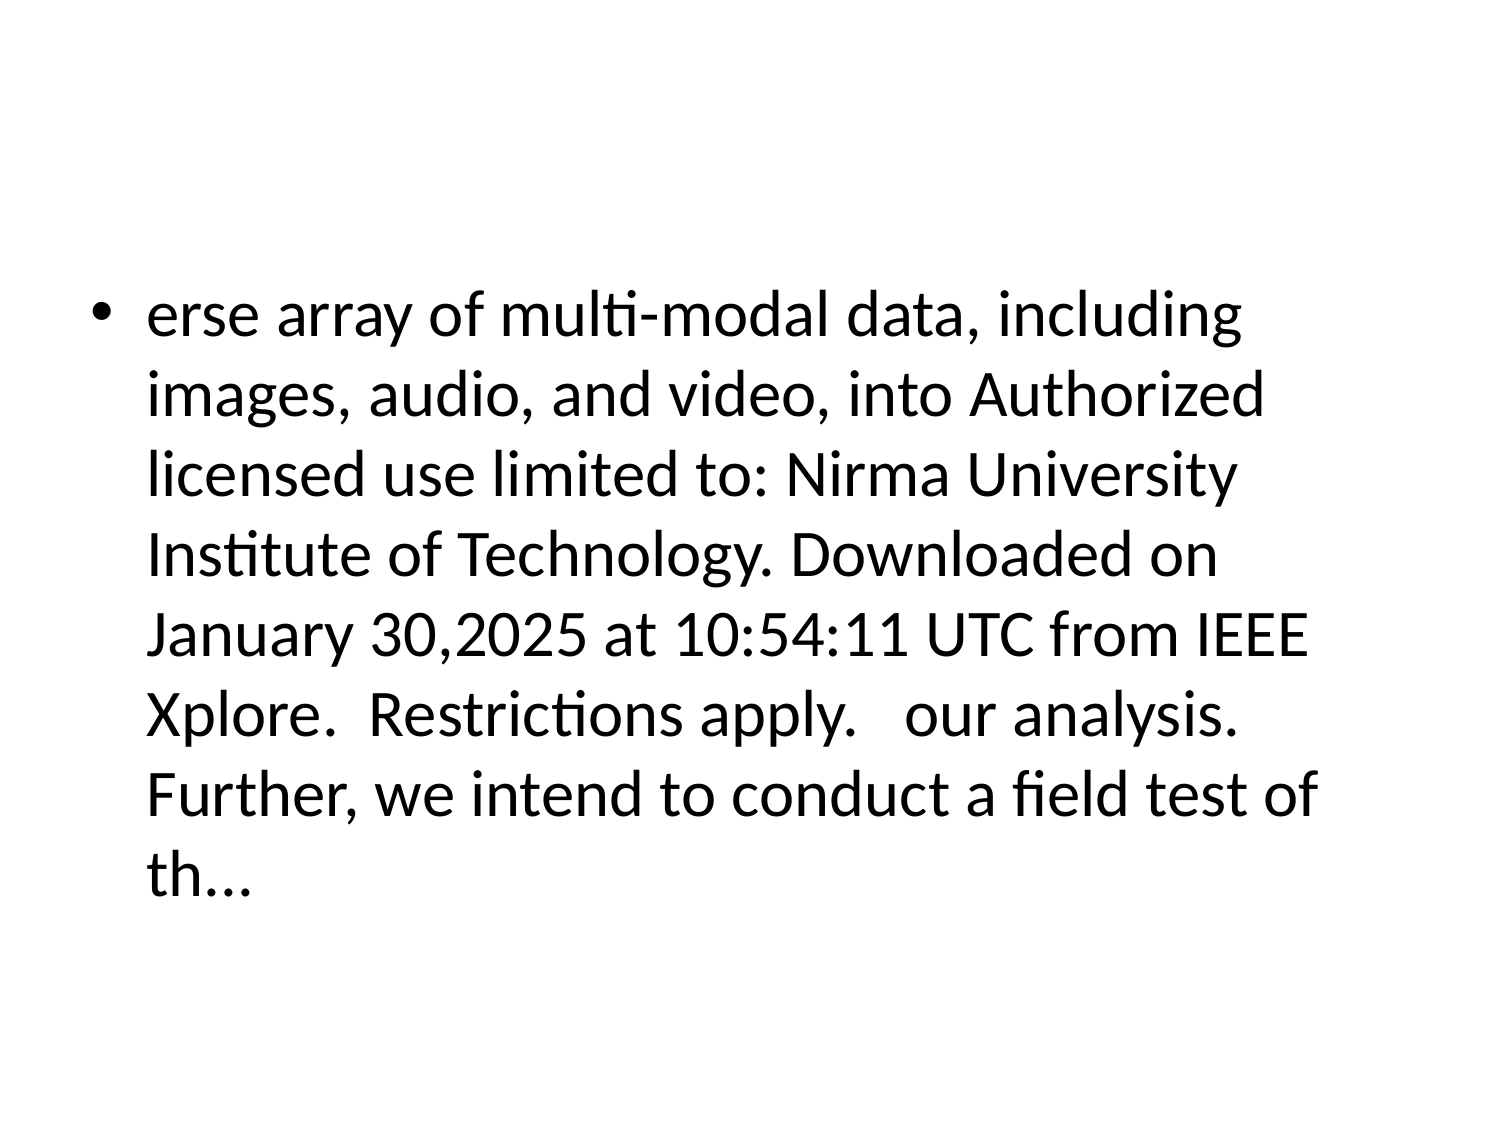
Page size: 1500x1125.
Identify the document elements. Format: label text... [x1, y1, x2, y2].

list erse array of multi-modal data, including images, audio, and video, into Authorized licensed use limited to: Nirma University Institute of Technology. Downloaded on January 30,2025 at 10:54:11 UTC from IEEE Xplore. Restrictions apply. our analysis. Further, we intend to conduct a field test of th... [75, 262, 1425, 1005]
